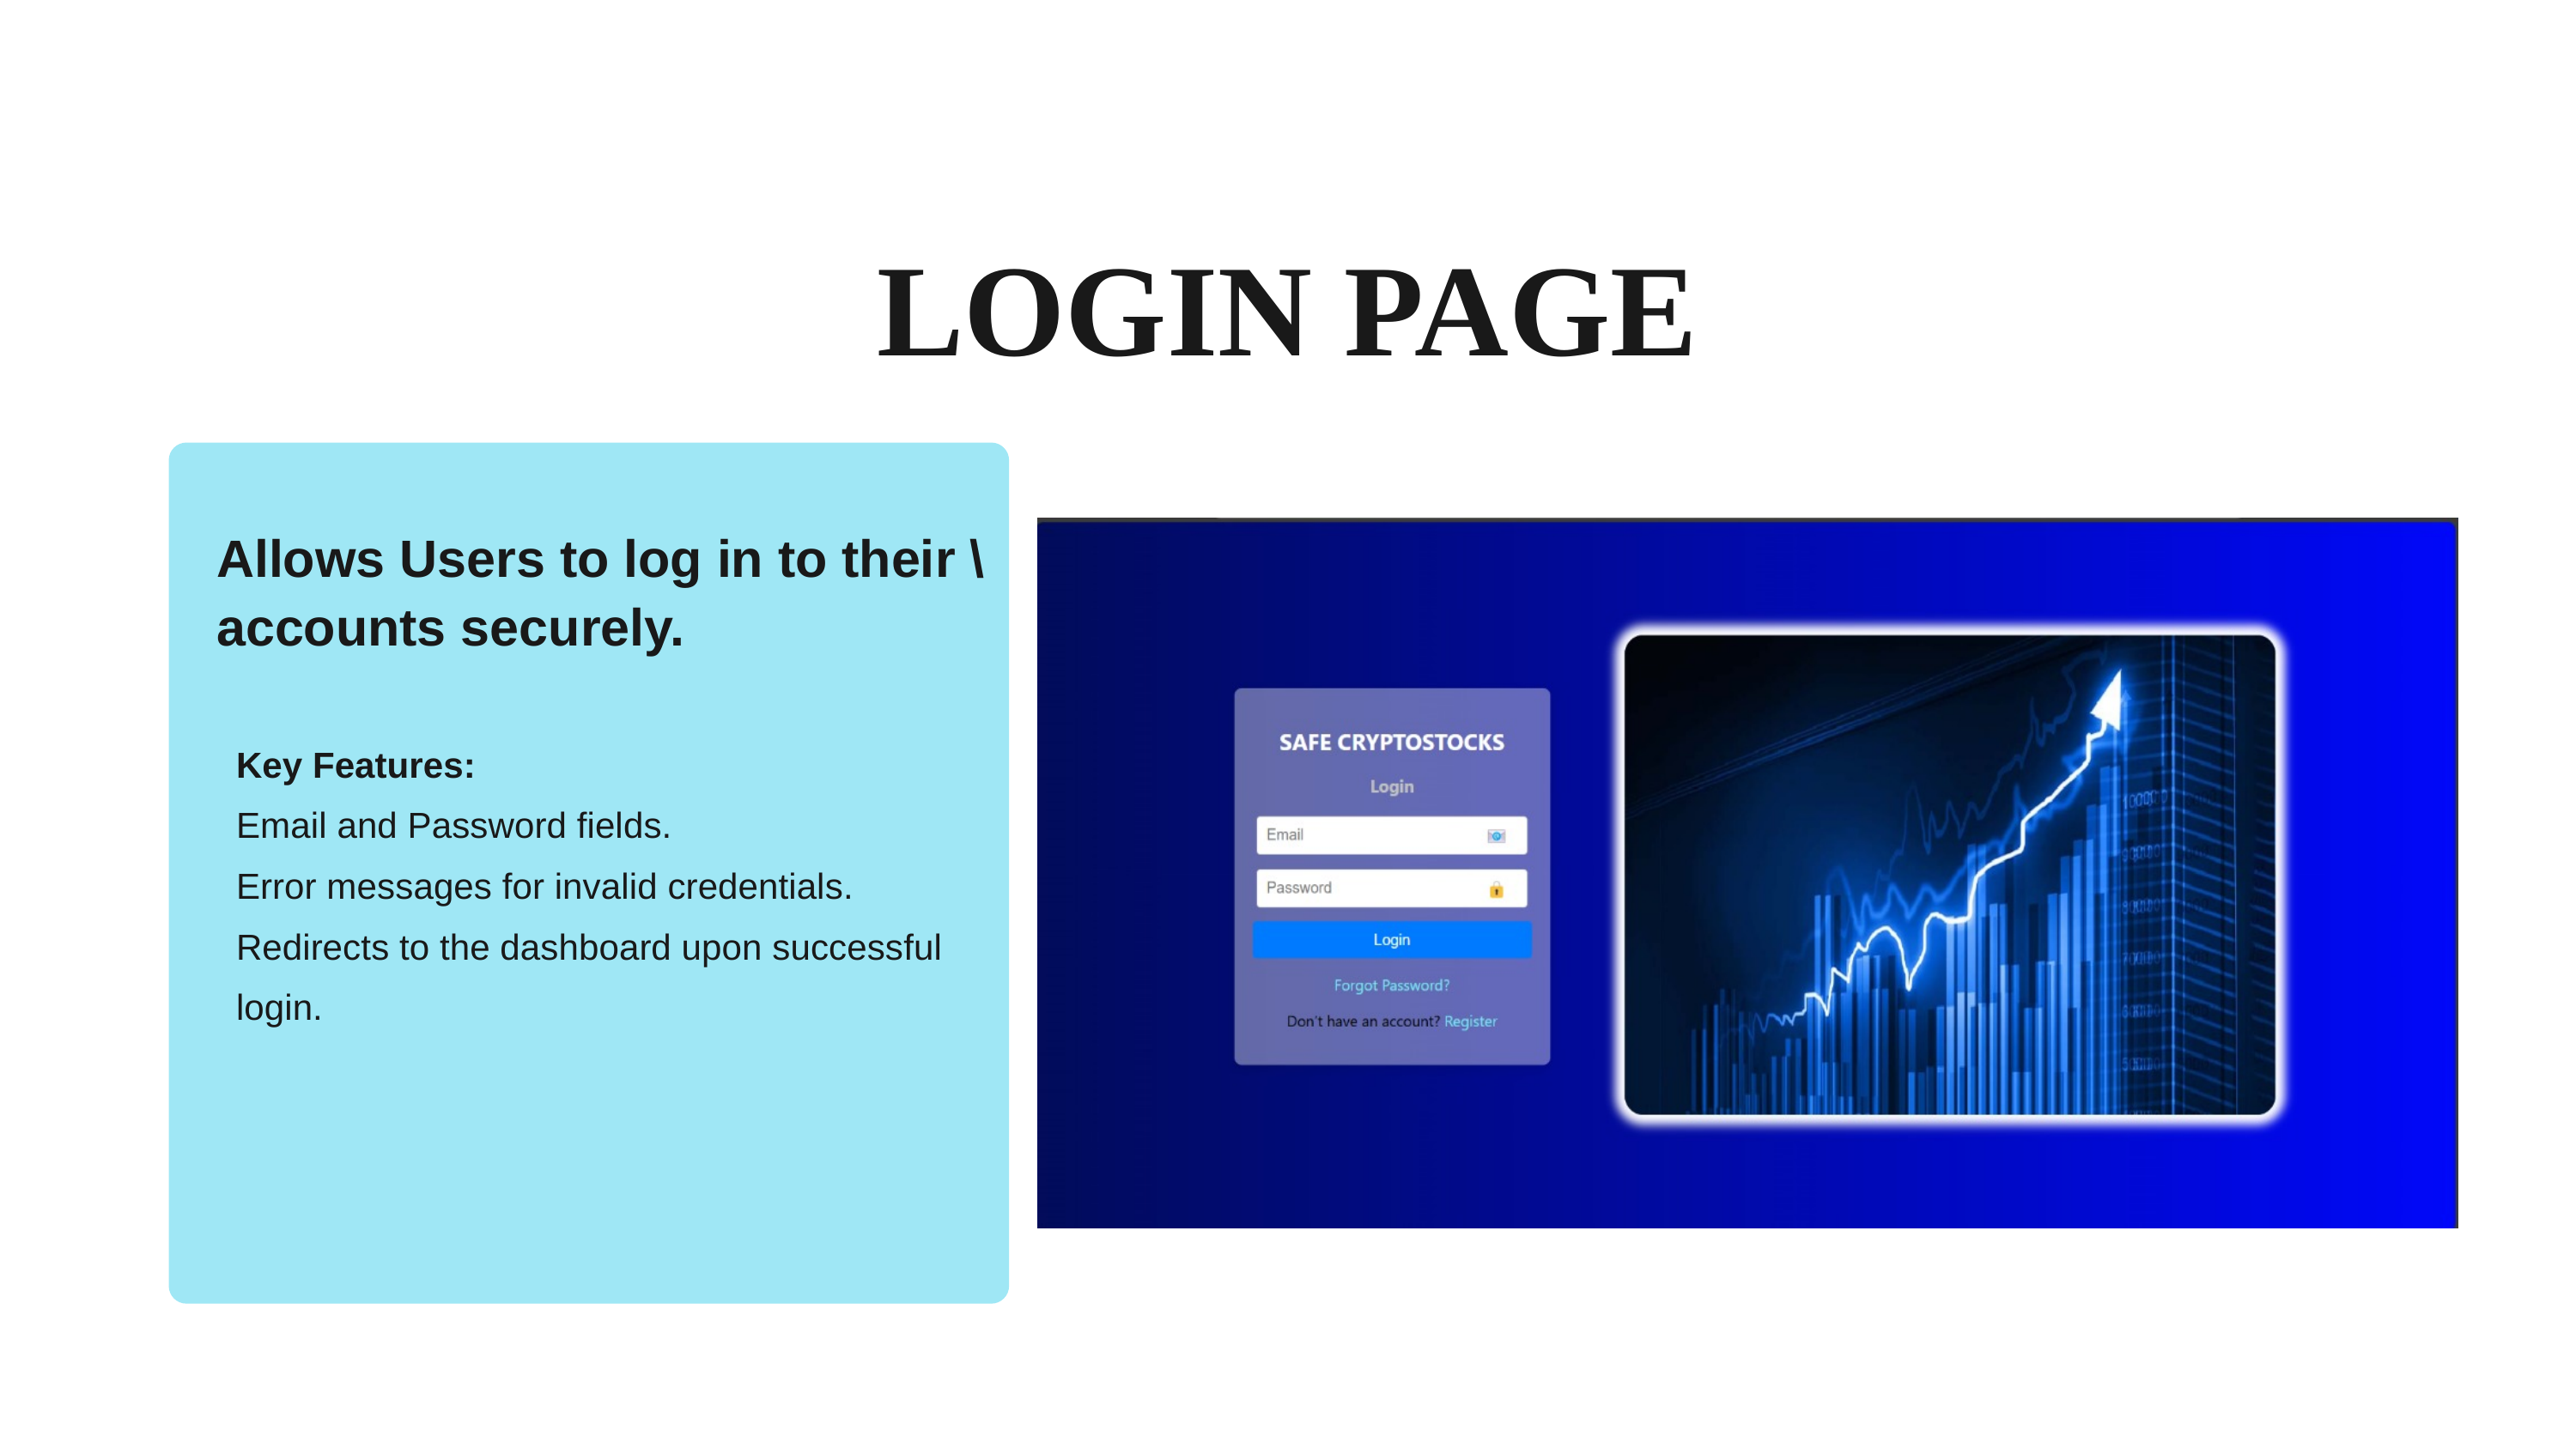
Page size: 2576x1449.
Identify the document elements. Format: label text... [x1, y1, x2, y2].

text_box Key Features: Email and Password fields. Error messages for invalid credentials. Redirects to the dashboard upon successful login. [236, 724, 949, 1089]
text_box LOGIN PAGE [565, 179, 2011, 383]
picture [1037, 518, 2458, 1228]
text_box [168, 442, 1010, 1304]
text_box Allows Users to log in to their \accounts securely. [216, 518, 1009, 657]
